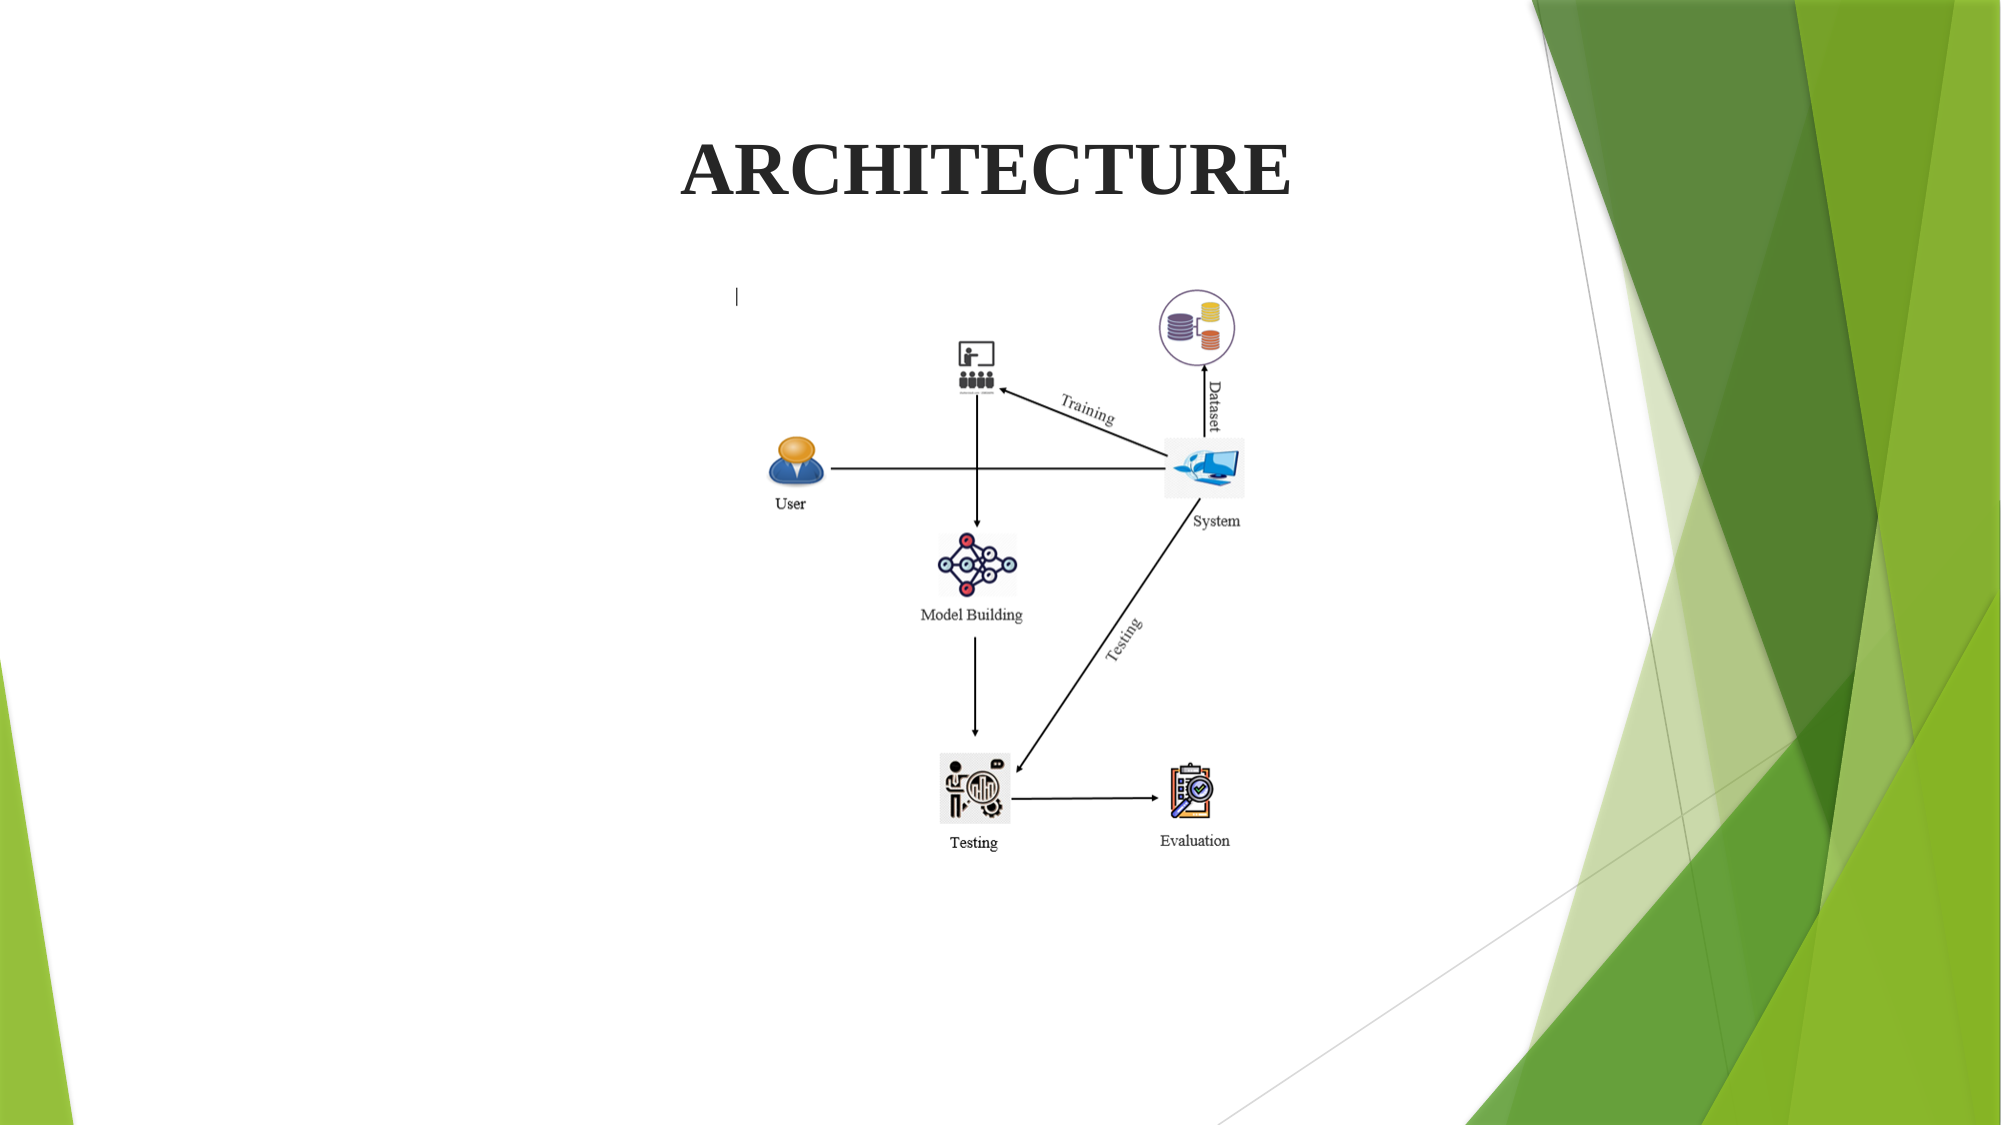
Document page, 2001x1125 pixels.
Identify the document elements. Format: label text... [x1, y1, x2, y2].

text_box ARCHITECTURE [282, 111, 1693, 225]
picture [720, 259, 1280, 866]
